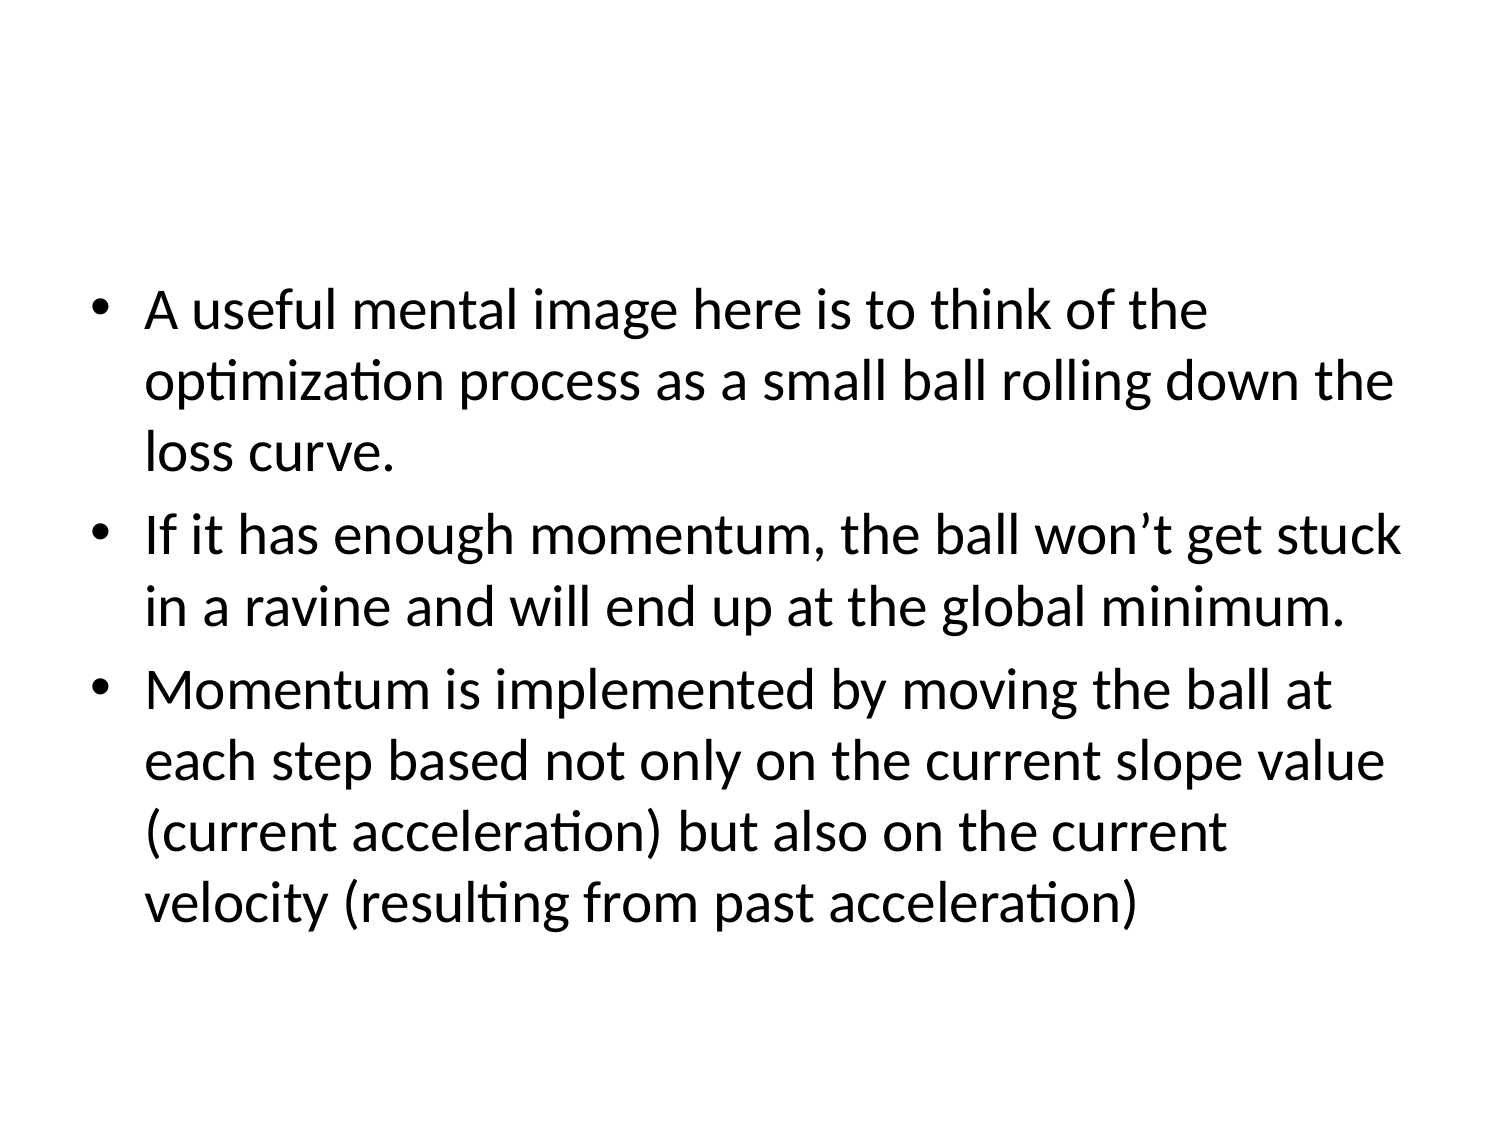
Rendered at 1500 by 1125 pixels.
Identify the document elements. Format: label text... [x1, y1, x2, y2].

list A useful mental image here is to think of the optimization process as a small ball rolling down the loss curve. If it has enough momentum, the ball won’t get stuck in a ravine and will end up at the global minimum. Momentum is implemented by moving the ball at each step based not only on the current slope value (current acceleration) but also on the current velocity (resulting from past acceleration) [75, 262, 1425, 1005]
